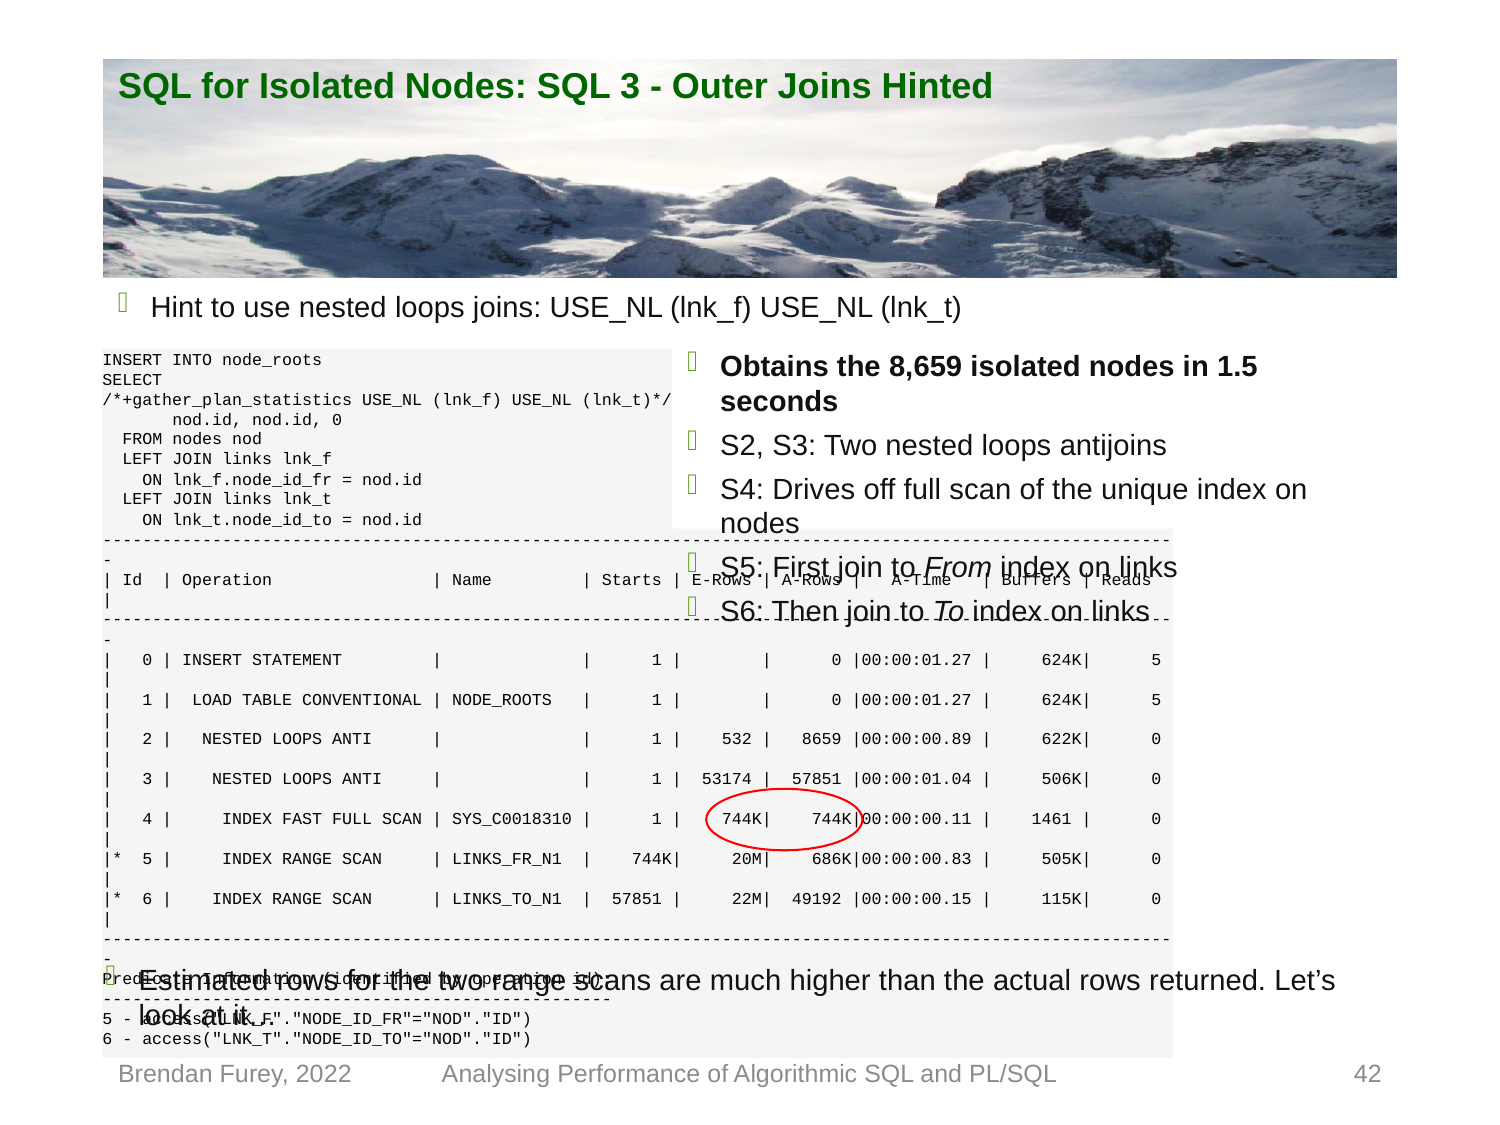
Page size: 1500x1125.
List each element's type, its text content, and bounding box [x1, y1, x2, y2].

text_box INSERT INTO node_roots SELECT /*+gather_plan_statistics USE_NL (lnk_f) USE_NL (lnk_t)*/ nod.id, nod.id, 0 FROM nodes nod LEFT JOIN links lnk_f ON lnk_f.node_id_fr = nod.id LEFT JOIN links lnk_t ON lnk_t.node_id_to = nod.id WHERE lnk_f.node_id_fr IS NULL AND lnk_t.node_id_fr IS NULL; [102, 348, 672, 528]
text_box [705, 787, 864, 852]
title SQL for Isolated Nodes: SQL 3 - Outer Joins Hinted [103, 59, 1397, 278]
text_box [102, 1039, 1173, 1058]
text_box Hint to use nested loops joins: USE_NL (lnk_f) USE_NL (lnk_t) [103, 280, 1397, 331]
slide_number 42 [1206, 1042, 1397, 1103]
text_box ------------------------------------------------------------------------------------------------------------ | Id | Operation | Name | Starts | E-Rows | A-Rows | A-Time | Buffers | Reads | ------------------------------------------------------------------------------------------------------------ | 0 | INSERT STATEMENT | | 1 | | 0 |00:00:01.27 | 624K| 5 | | 1 | LOAD TABLE CONVENTIONAL | NODE_ROOTS | 1 | | 0 |00:00:01.27 | 624K| 5 | | 2 | NESTED LOOPS ANTI | | 1 | 532 | 8659 |00:00:00.89 | 622K| 0 | | 3 | NESTED LOOPS ANTI | | 1 | 53174 | 57851 |00:00:01.04 | 506K| 0 | | 4 | INDEX FAST FULL SCAN | SYS_C0018310 | 1 | 744K| 744K|00:00:00.11 | 1461 | 0 | |* 5 | INDEX RANGE SCAN | LINKS_FR_N1 | 744K| 20M| 686K|00:00:00.83 | 505K| 0 | |* 6 | INDEX RANGE SCAN | LINKS_TO_N1 | 57851 | 22M| 49192 |00:00:00.15 | 115K| 0 | ------------------------------------------------------------------------------------------------------------ Predicate Information (identified by operation id): --------------------------------------------------- 5 - access("LNK_F"."NODE_ID_FR"="NOD"."ID") 6 - access("LNK_T"."NODE_ID_TO"="NOD"."ID") [102, 528, 1173, 953]
text_box Estimated rows for the two range scans are much higher than the actual rows returned. Let’s look at it… [90, 953, 1385, 1039]
text_box Obtains the 8,659 isolated nodes in 1.5 seconds S2, S3: Two nested loops antijoins S4: Drives off full scan of the unique index on nodes S5: First join to From index on links S6: Then join to To index on links [672, 340, 1398, 635]
footer Analysing Performance of Algorithmic SQL and PL/SQL [365, 1058, 1135, 1103]
slide_number Brendan Furey, 2022 [103, 1058, 365, 1103]
